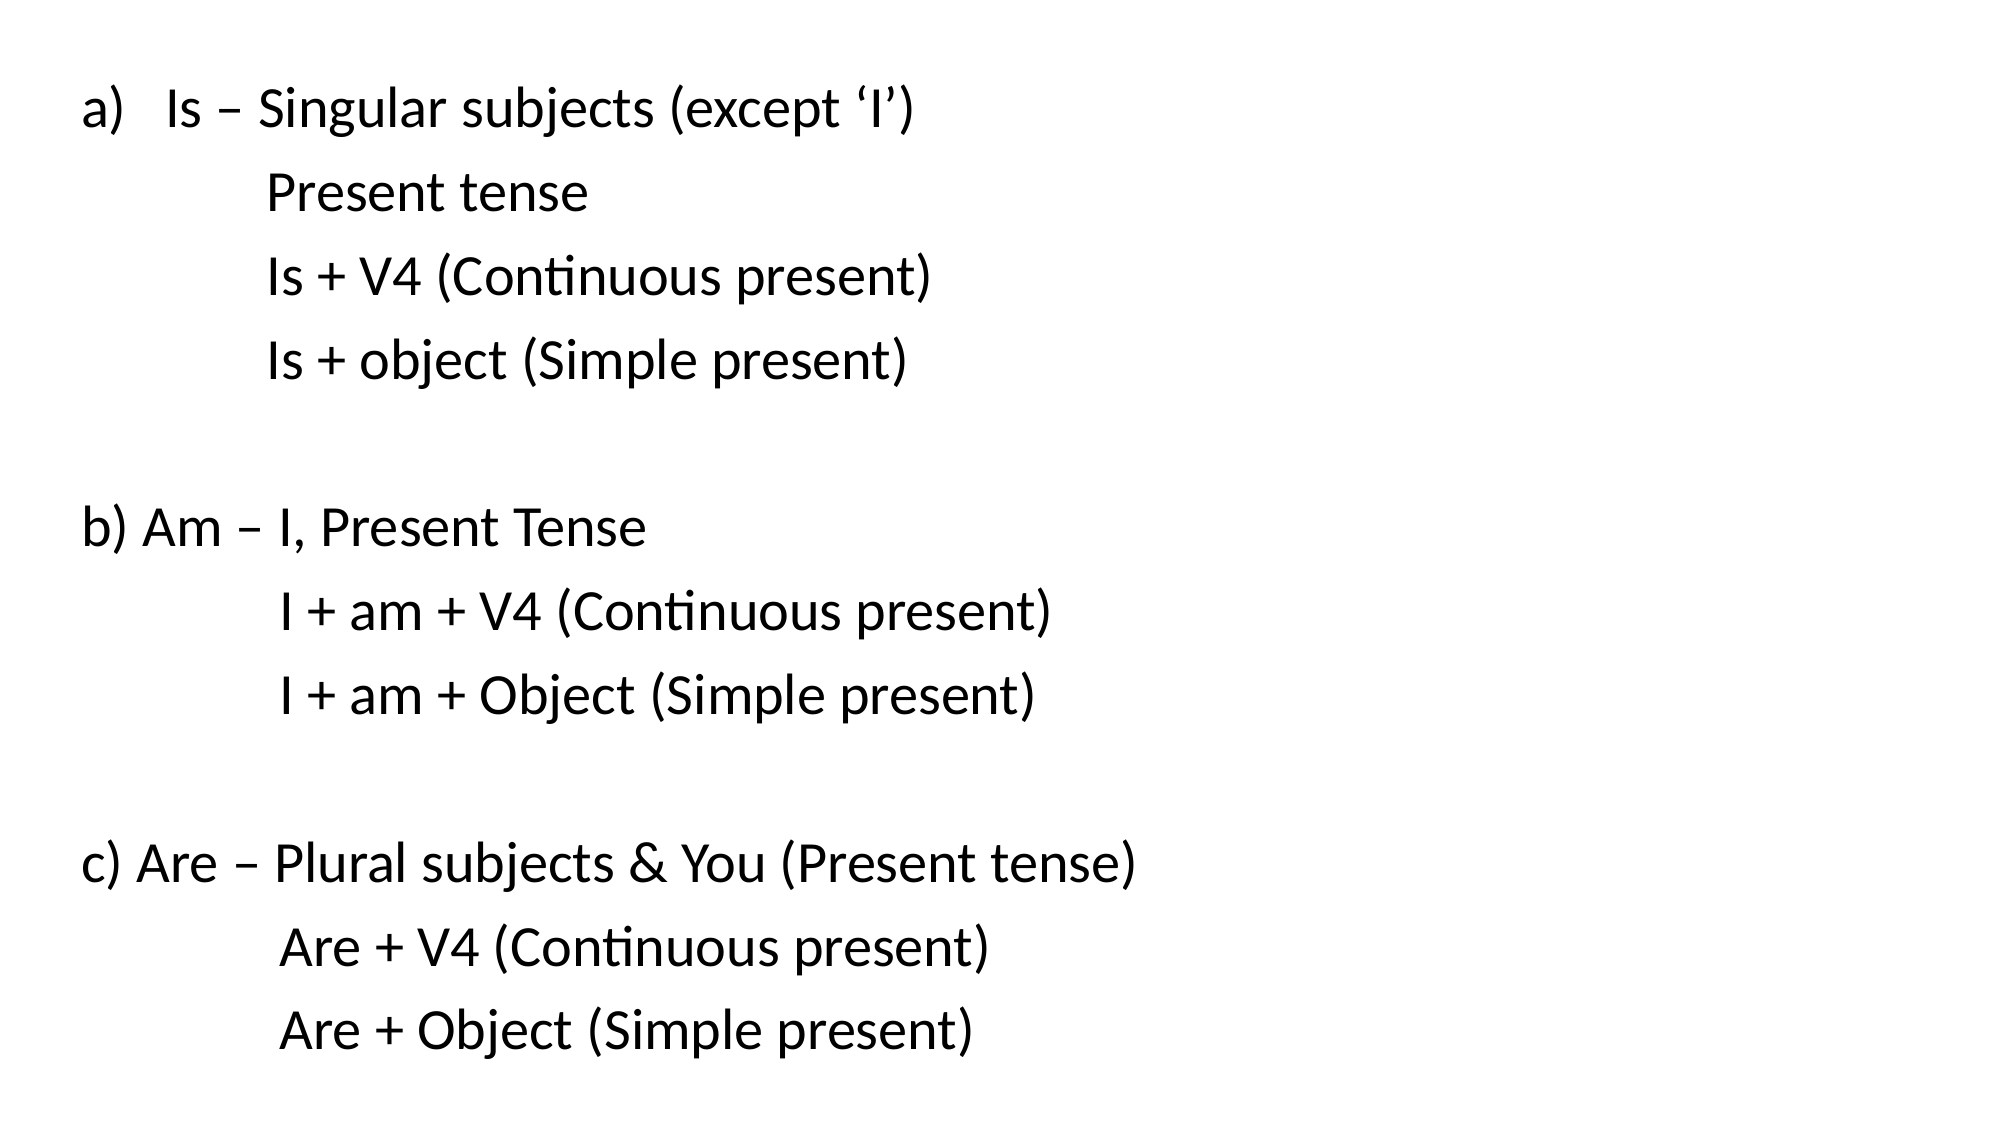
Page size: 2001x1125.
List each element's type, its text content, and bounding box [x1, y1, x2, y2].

list Is – Singular subjects (except ‘I’) Present tense Is + V4 (Continuous present) Is + object (Simple present) b) Am – I, Present Tense I + am + V4 (Continuous present) I + am + Object (Simple present) c) Are – Plural subjects & You (Present tense) Are + V4 (Continuous present) Are + Object (Simple present) [66, 70, 1942, 1075]
